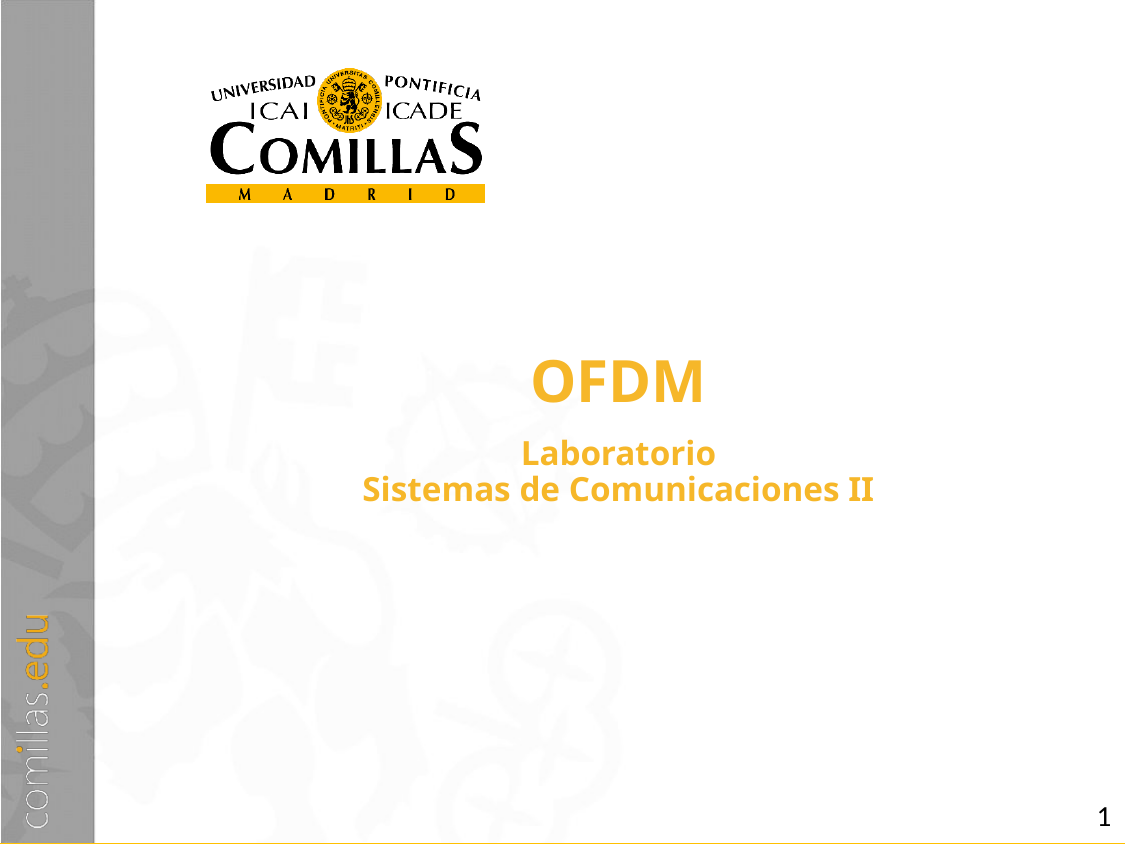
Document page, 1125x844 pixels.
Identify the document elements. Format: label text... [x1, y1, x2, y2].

title OFDM Laboratorio Sistemas de Comunicaciones II [164, 344, 1073, 597]
picture [0, 0, 730, 843]
